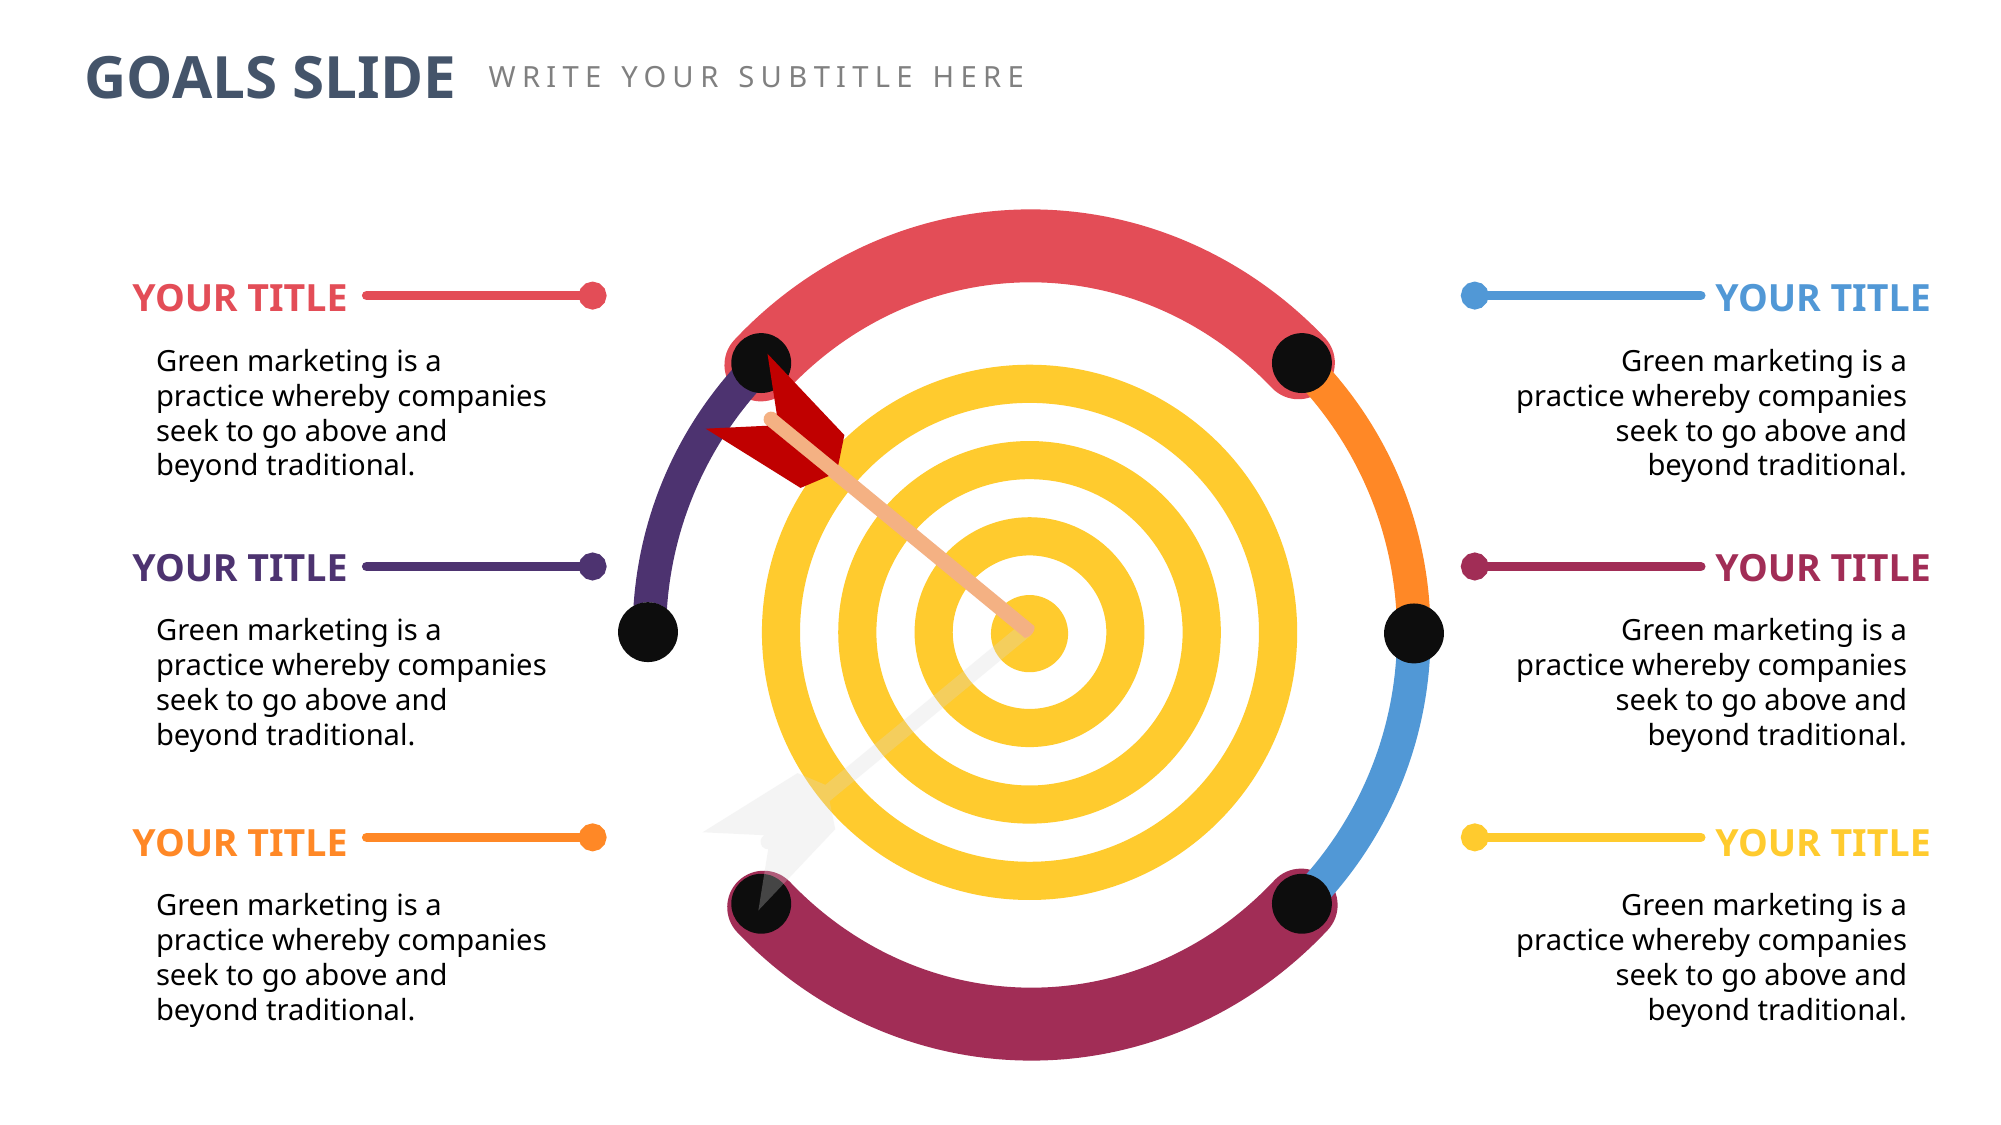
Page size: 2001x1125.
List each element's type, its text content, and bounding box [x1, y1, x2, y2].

text_box [1306, 659, 1430, 897]
text_box [1271, 873, 1332, 934]
text_box YOUR TITLE [1700, 811, 1946, 872]
text_box Green marketing is a practice whereby companies seek to go above and beyond traditional. [120, 593, 586, 770]
text_box [618, 602, 678, 663]
text_box Green marketing is a practice whereby companies seek to go above and beyond traditional. [120, 868, 586, 1045]
text_box [977, 556, 1092, 617]
text_box YOUR TITLE [117, 811, 363, 872]
text_box [761, 477, 848, 784]
text_box [633, 370, 757, 609]
text_box [702, 629, 1029, 911]
text_box [783, 245, 1279, 446]
text_box Green marketing is a practice whereby companies seek to go above and beyond traditional. [1477, 868, 1943, 1045]
text_box YOUR TITLE [117, 266, 363, 327]
text_box Green marketing is a practice whereby companies seek to go above and beyond traditional. [120, 324, 586, 500]
text_box [1384, 603, 1444, 664]
text_box WRITE YOUR SUBTITLE HERE [473, 50, 1040, 101]
text_box [782, 820, 1281, 1025]
text_box [731, 333, 792, 394]
text_box [731, 873, 792, 934]
text_box GOALS SLIDE [69, 32, 471, 118]
text_box YOUR TITLE [1700, 266, 1946, 327]
text_box [1306, 370, 1430, 608]
text_box [830, 364, 1298, 901]
text_box [767, 353, 845, 465]
text_box YOUR TITLE [117, 536, 363, 597]
text_box [863, 403, 1196, 502]
text_box [919, 707, 1143, 785]
text_box [763, 411, 1035, 638]
text_box [705, 425, 829, 488]
text_box Green marketing is a practice whereby companies seek to go above and beyond traditional. [1477, 324, 1943, 500]
text_box [867, 764, 1195, 861]
text_box Green marketing is a practice whereby companies seek to go above and beyond traditional. [1477, 593, 1943, 770]
text_box [974, 651, 1090, 708]
text_box YOUR TITLE [1700, 536, 1946, 597]
text_box [918, 480, 1144, 558]
text_box [1271, 333, 1332, 394]
